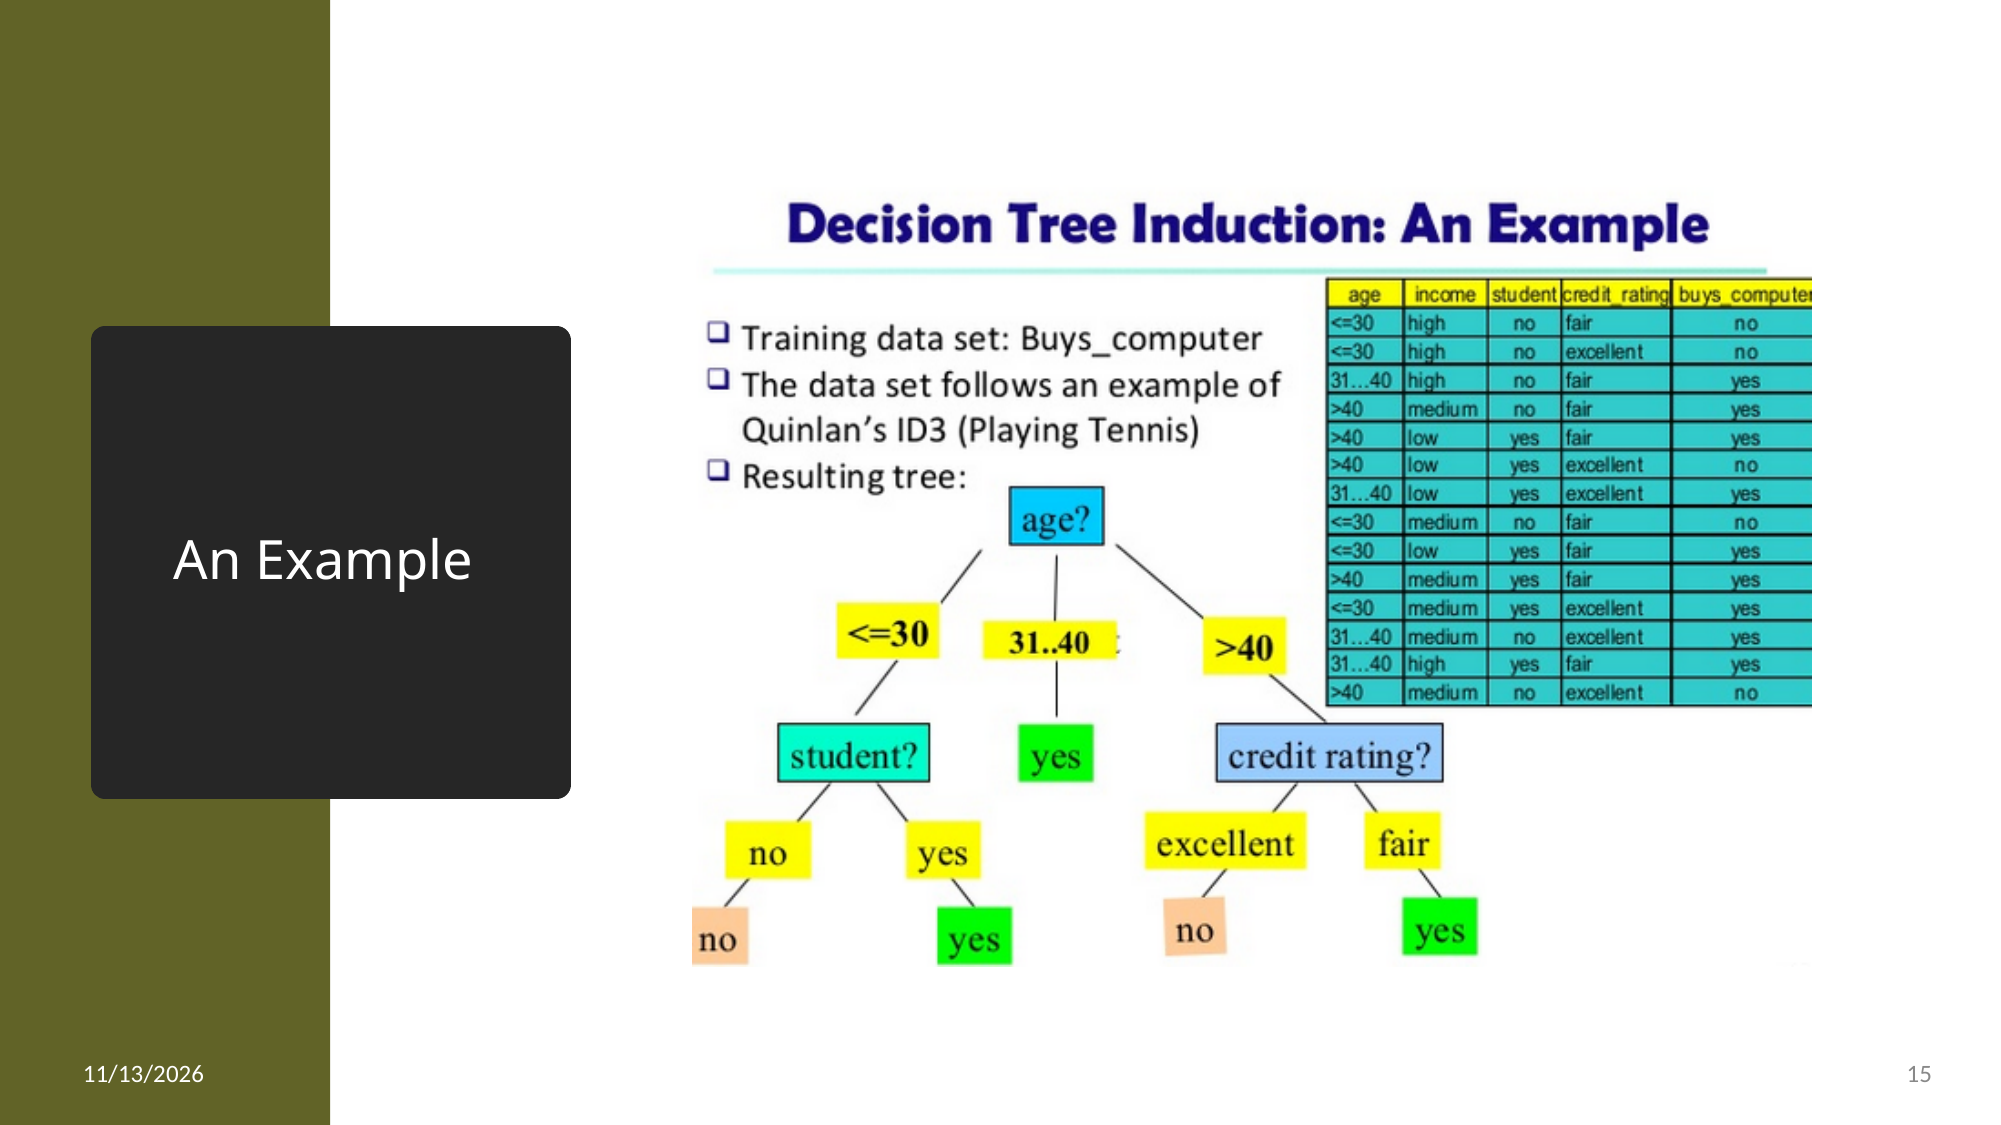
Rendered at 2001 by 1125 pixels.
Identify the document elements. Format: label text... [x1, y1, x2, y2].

text_box [0, 0, 331, 1125]
picture [692, 157, 1812, 967]
title An Example [105, 340, 557, 785]
slide_number 15 [1855, 1042, 1948, 1103]
text_box [331, 0, 2000, 1125]
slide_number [67, 1042, 311, 1103]
